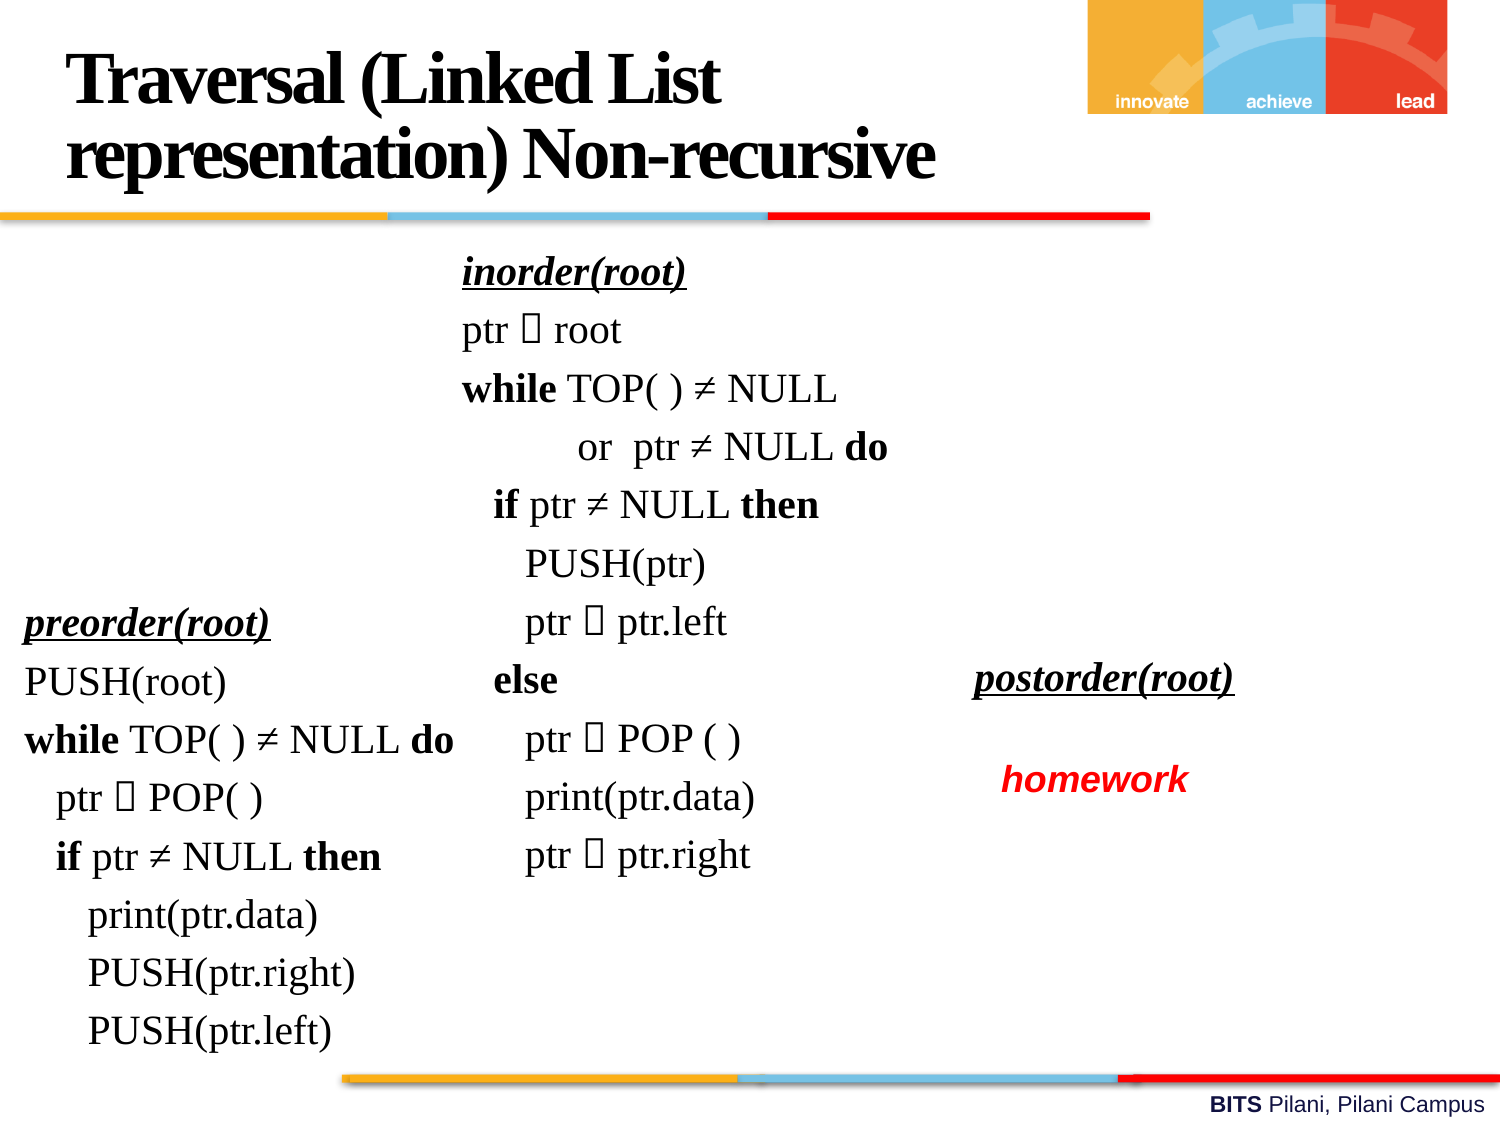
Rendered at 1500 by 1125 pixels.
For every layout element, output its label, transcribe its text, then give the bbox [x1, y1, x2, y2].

list Traversal (Linked List representation) Non-recursive [50, 24, 1088, 213]
text_box homework [986, 747, 1204, 807]
text_box postorder(root) [950, 642, 1500, 1023]
list inorder(root) ptr  root while TOP( ) ≠ NULL or ptr ≠ NULL do if ptr ≠ NULL then PUSH(ptr) ptr  ptr.left else ptr  POP ( ) print(ptr.data) ptr  ptr.right [437, 236, 925, 617]
picture [1087, 0, 1448, 114]
text_box preorder(root) PUSH(root) while TOP( ) ≠ NULL do ptr  POP( ) if ptr ≠ NULL then print(ptr.data) PUSH(ptr.right) PUSH(ptr.left) [0, 587, 475, 968]
